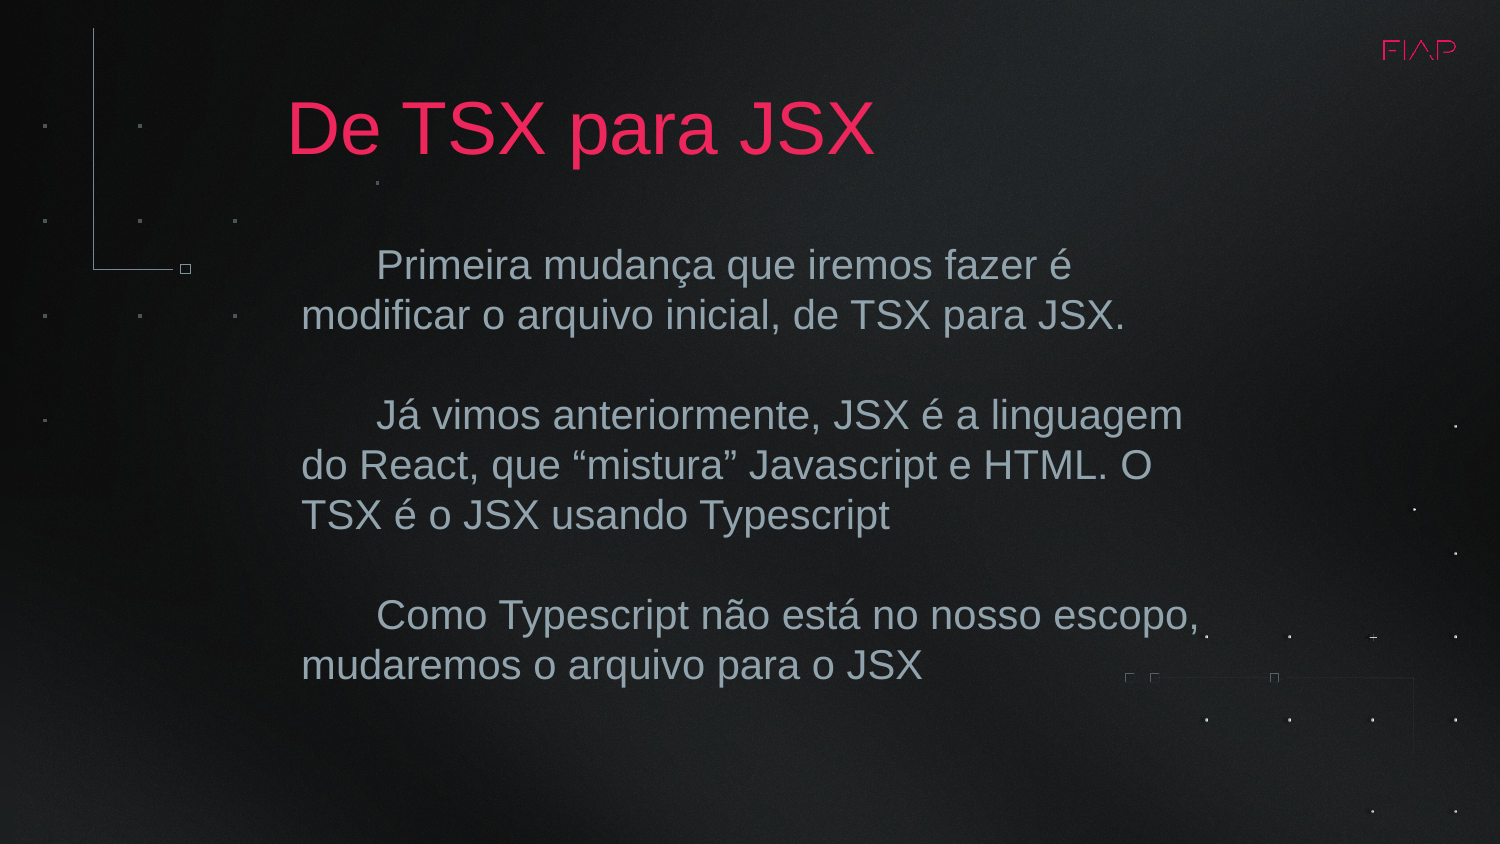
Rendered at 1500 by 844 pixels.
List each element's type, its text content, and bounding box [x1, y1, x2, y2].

text_box Primeira mudança que iremos fazer é modificar o arquivo inicial, de TSX para JSX. Já vimos anteriormente, JSX é a linguagem do React, que “mistura” Javascript e HTML. O TSX é o JSX usando Typescript Como Typescript não está no nosso escopo, mudaremos o arquivo para o JSX [286, 230, 1217, 696]
picture [0, 0, 1500, 844]
text_box De TSX para JSX [383, 72, 1231, 177]
